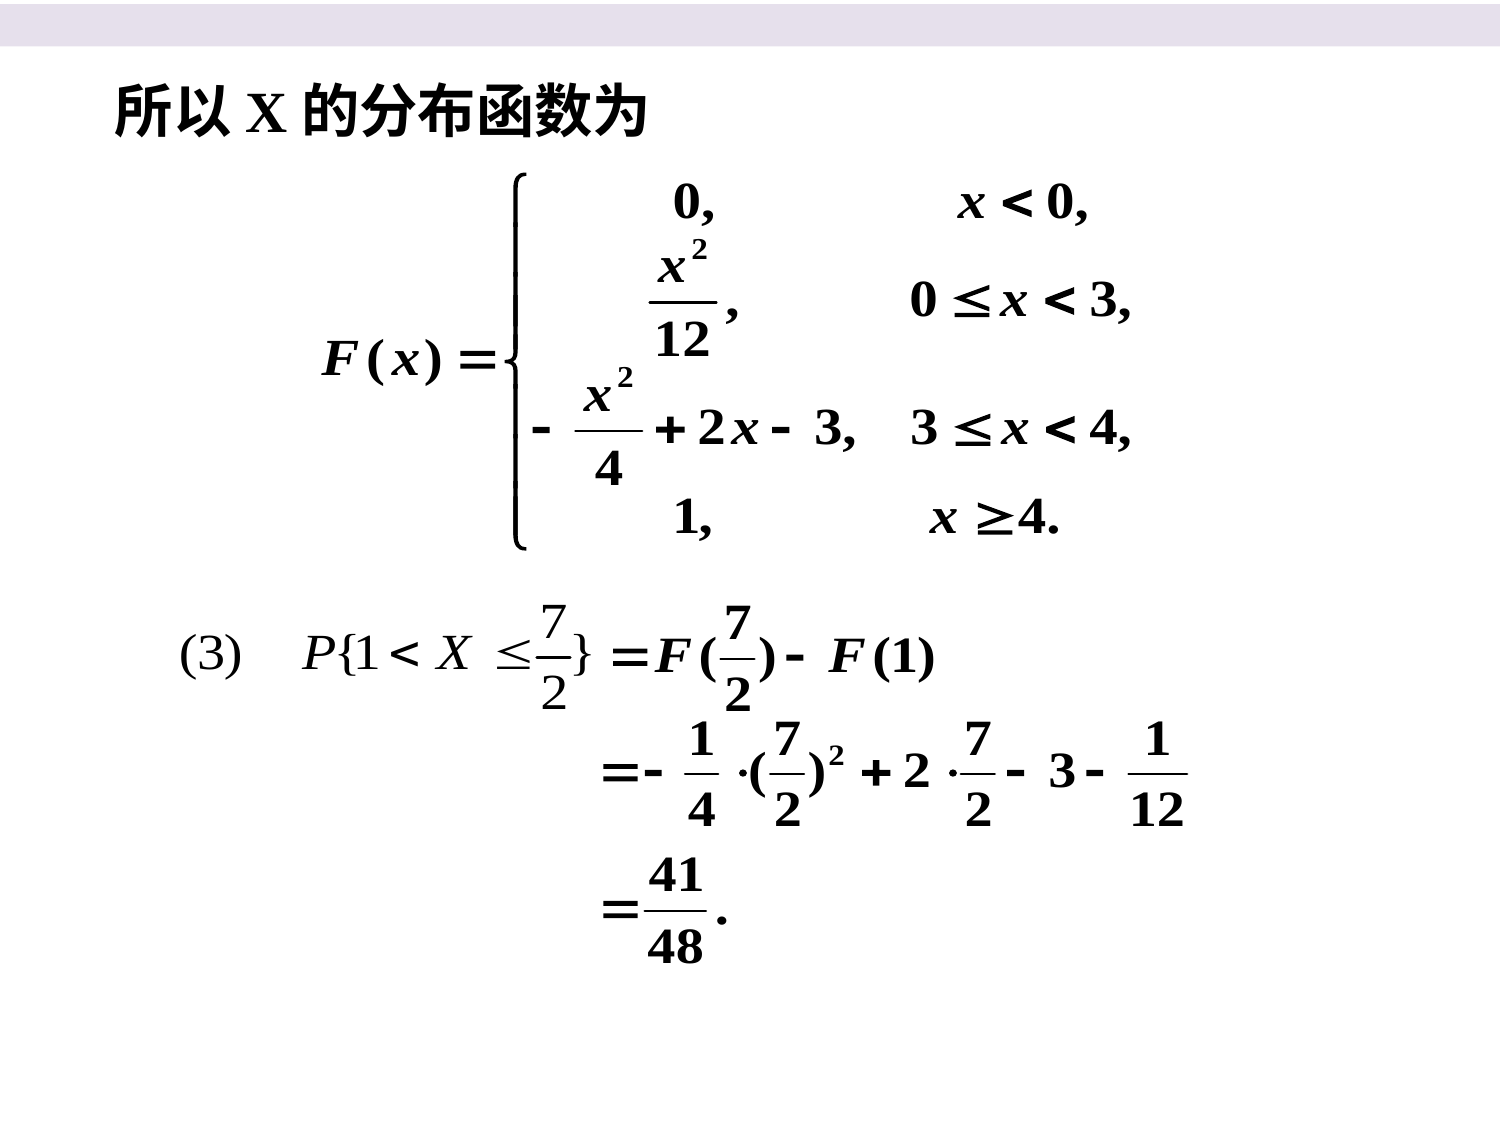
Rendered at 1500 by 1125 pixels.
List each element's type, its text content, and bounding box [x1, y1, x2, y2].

text_box 所以X的分布函数为 [100, 66, 729, 152]
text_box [589, 704, 1200, 977]
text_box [599, 587, 947, 703]
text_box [171, 589, 596, 721]
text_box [311, 162, 1144, 562]
